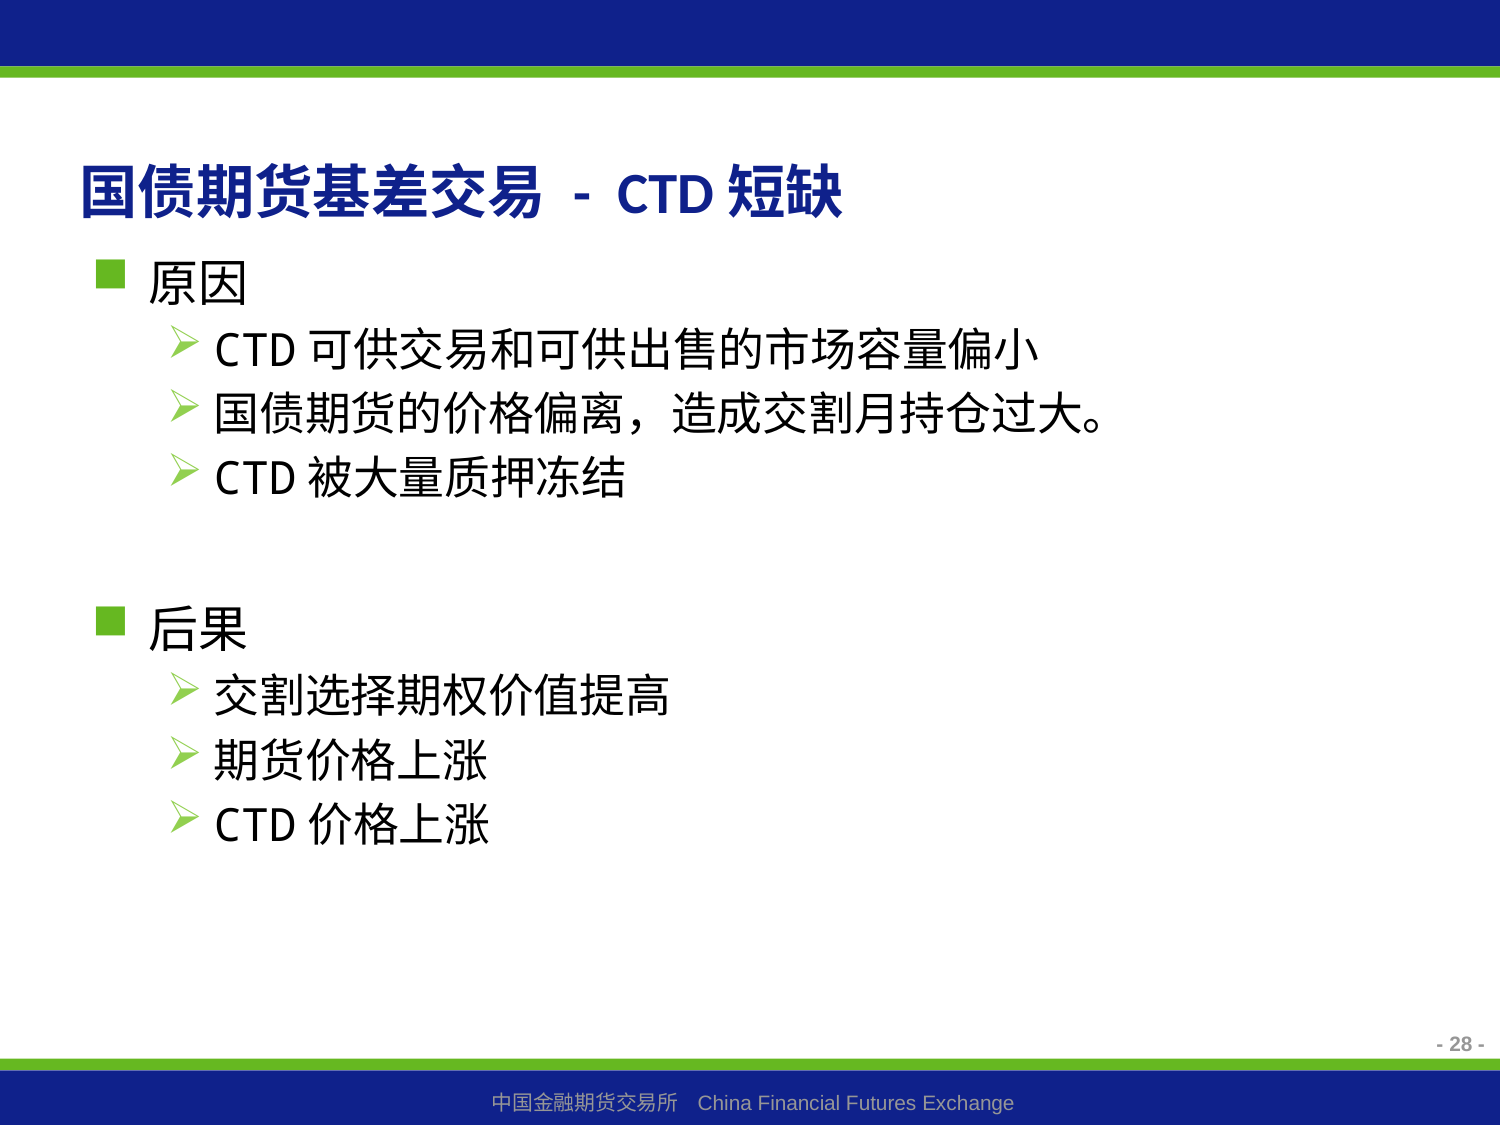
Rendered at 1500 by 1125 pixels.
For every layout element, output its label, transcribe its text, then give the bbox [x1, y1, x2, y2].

list 原因 CTD可供交易和可供出售的市场容量偏小 国债期货的价格偏离，造成交割月持仓过大。 CTD被大量质押冻结 后果 交割选择期权价值提高 期货价格上涨 CTD价格上涨 [76, 243, 1428, 941]
slide_number - 28 - [1204, 1022, 1500, 1078]
title 国债期货基差交易 - CTD短缺 [64, 136, 1105, 244]
